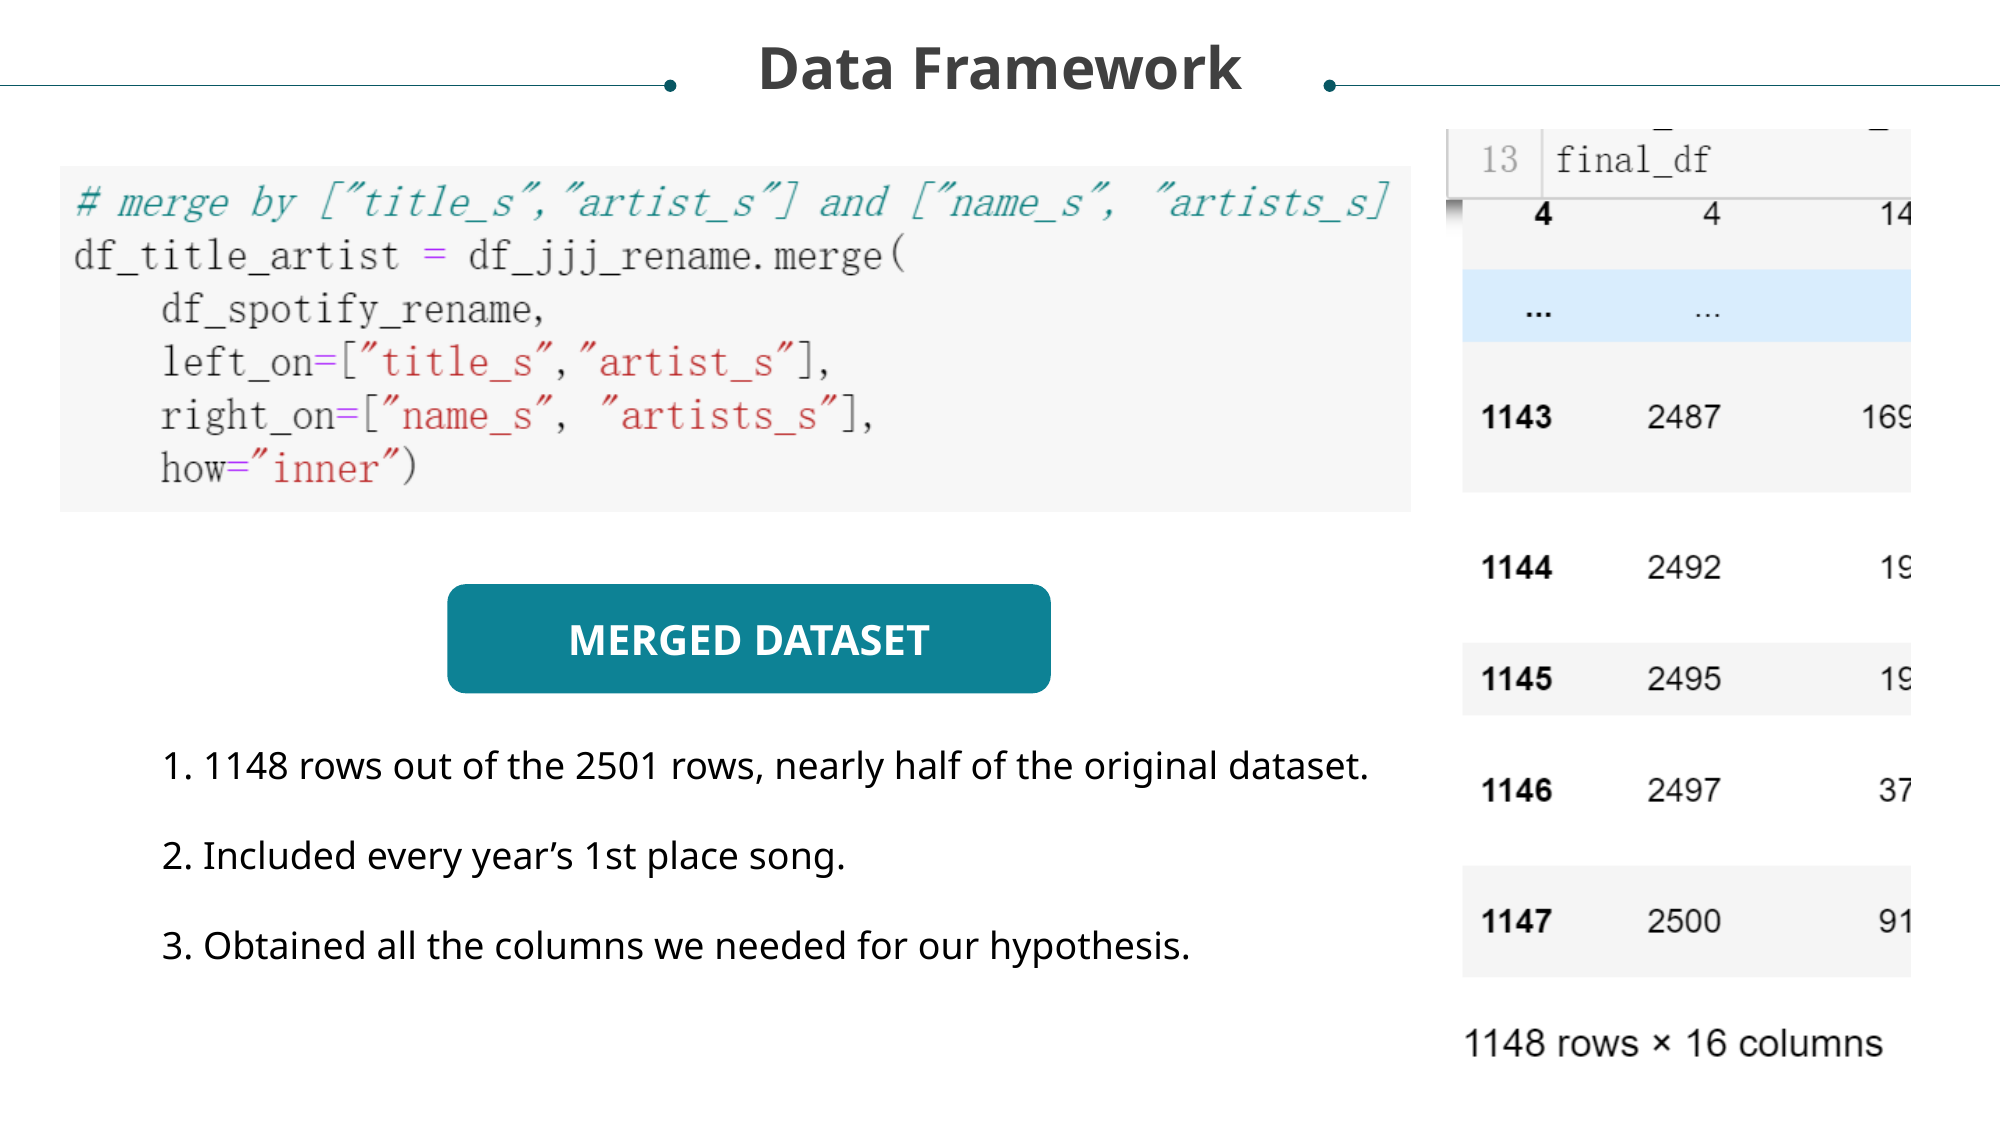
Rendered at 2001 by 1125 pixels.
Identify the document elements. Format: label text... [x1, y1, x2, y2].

picture [60, 166, 1411, 512]
text_box Data Framework [37, 39, 1963, 103]
text_box 1. 1148 rows out of the 2501 rows, nearly half of the original dataset. 2. Included every year’s 1st place song. 3. Obtained all the columns we needed for our hypothesis. [147, 734, 1386, 975]
picture [1446, 129, 1911, 1086]
text_box MERGED DATASET [446, 583, 1052, 695]
